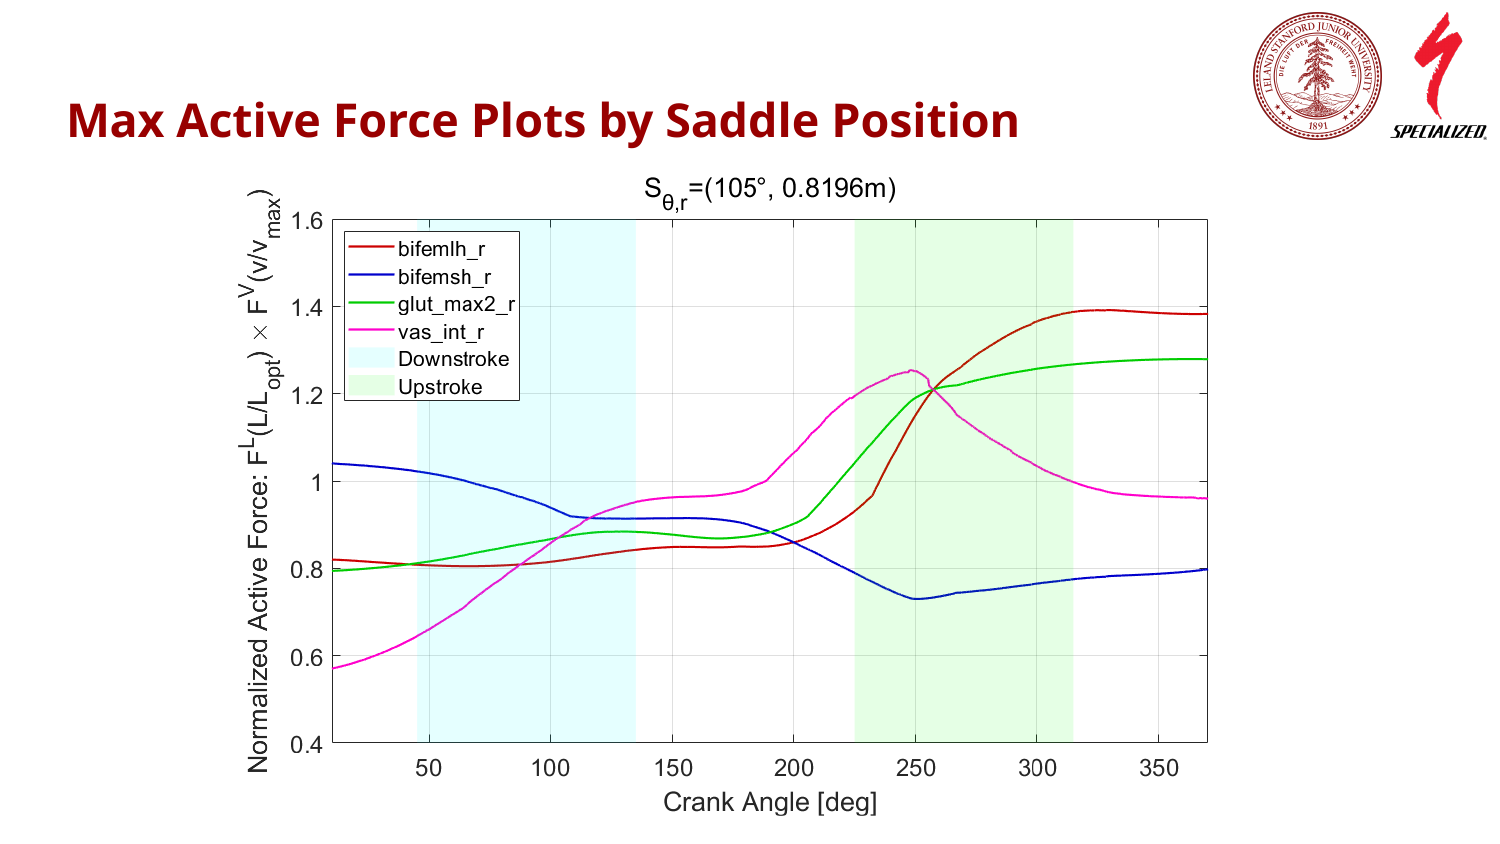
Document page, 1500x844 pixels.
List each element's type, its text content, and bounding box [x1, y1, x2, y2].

picture [184, 166, 1315, 816]
title Max Active Force Plots by Saddle Position [51, 72, 1449, 167]
picture [1390, 12, 1487, 140]
picture [1253, 12, 1382, 72]
